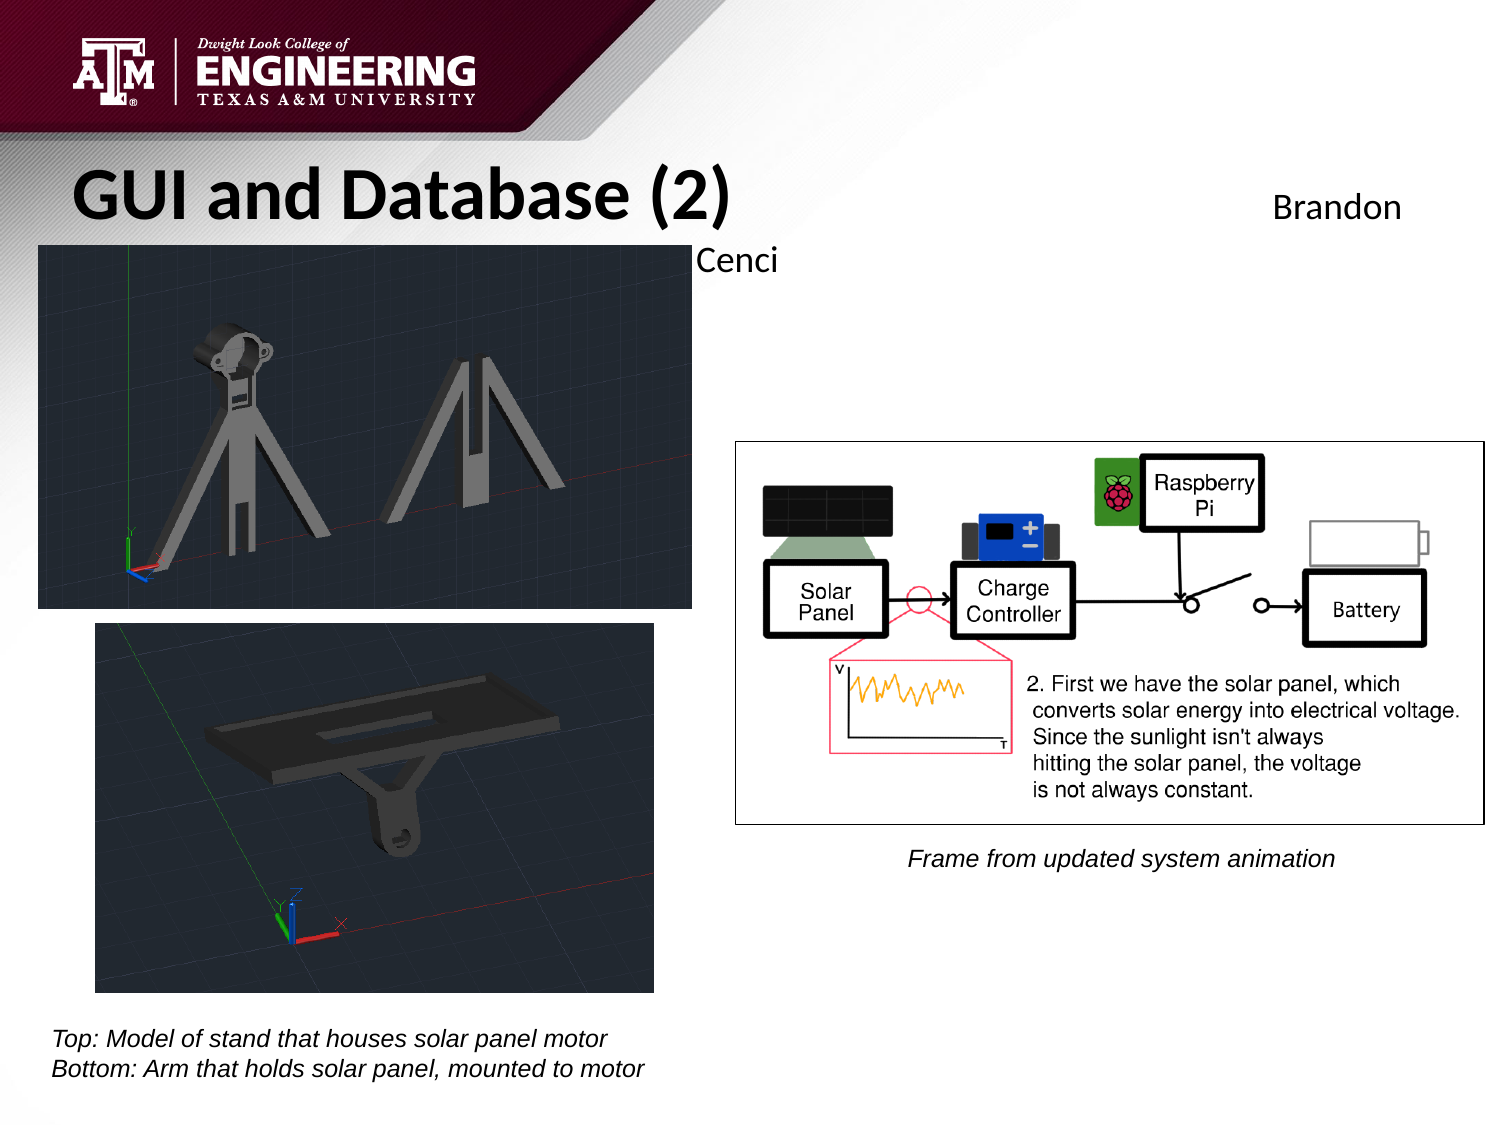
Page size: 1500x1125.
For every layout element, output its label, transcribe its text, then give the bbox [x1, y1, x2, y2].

text_box GUI and Database (2) Brandon Cenci [50, 137, 1425, 288]
text_box Frame from updated system animation [892, 833, 1463, 888]
text_box Top: Model of stand that houses solar panel motor Bottom: Arm that holds solar panel, mounted to motor [36, 1007, 963, 1098]
picture [0, 0, 1500, 1125]
